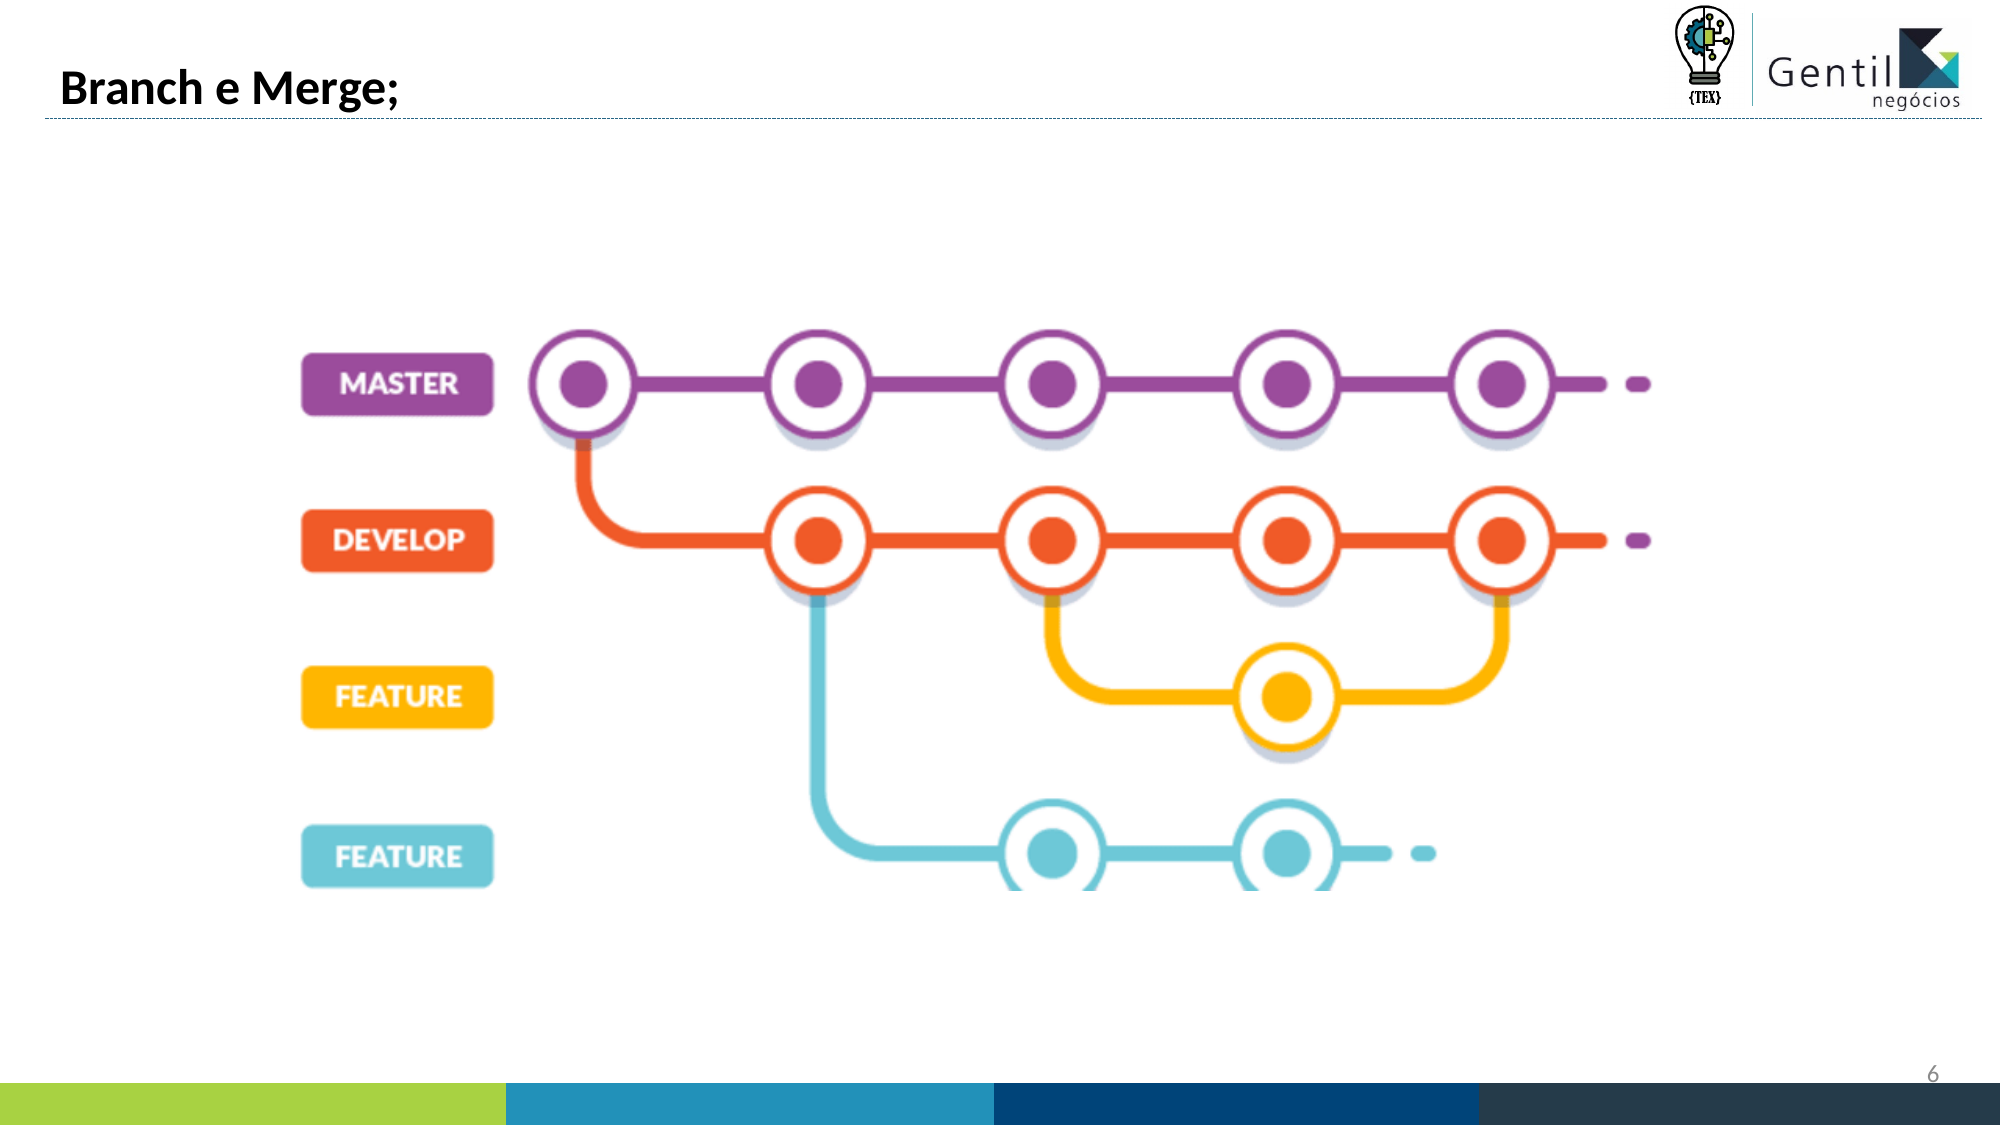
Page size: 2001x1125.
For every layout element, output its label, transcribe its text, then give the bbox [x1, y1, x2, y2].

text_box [0, 1083, 2000, 1125]
picture [1756, 18, 1972, 121]
picture [190, 234, 1753, 891]
picture [1664, 3, 1745, 109]
slide_number 6 [1504, 1042, 1955, 1083]
title Branch e Merge; [45, 21, 1745, 118]
